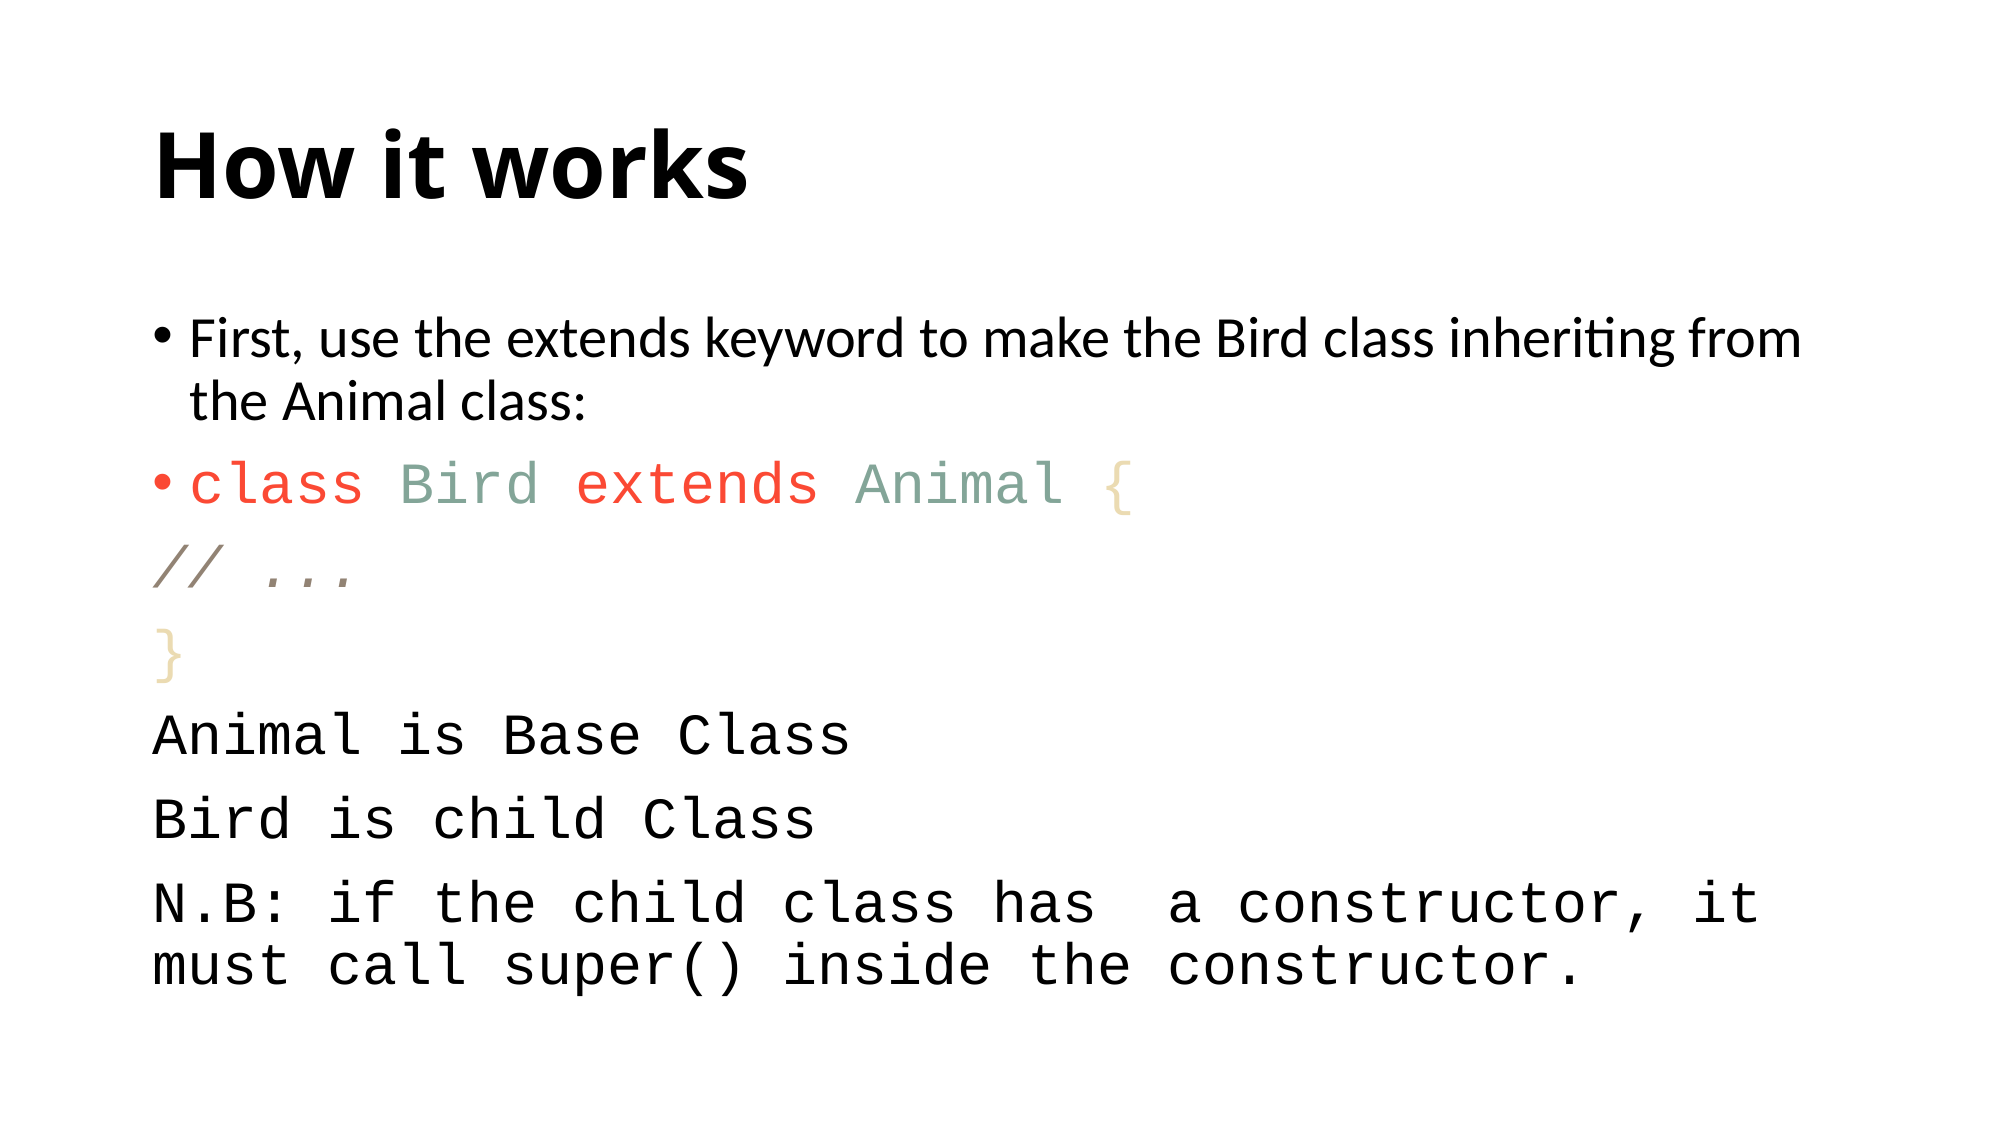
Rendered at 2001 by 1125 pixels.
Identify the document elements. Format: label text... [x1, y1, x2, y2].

list First, use the extends keyword to make the Bird class inheriting from the Animal class: class Bird extends Animal { // ... } Animal is Base Class Bird is child Class N.B: if the child class has a constructor, it must call super() inside the constructor. [137, 299, 1863, 1014]
title How it works [137, 59, 1863, 278]
